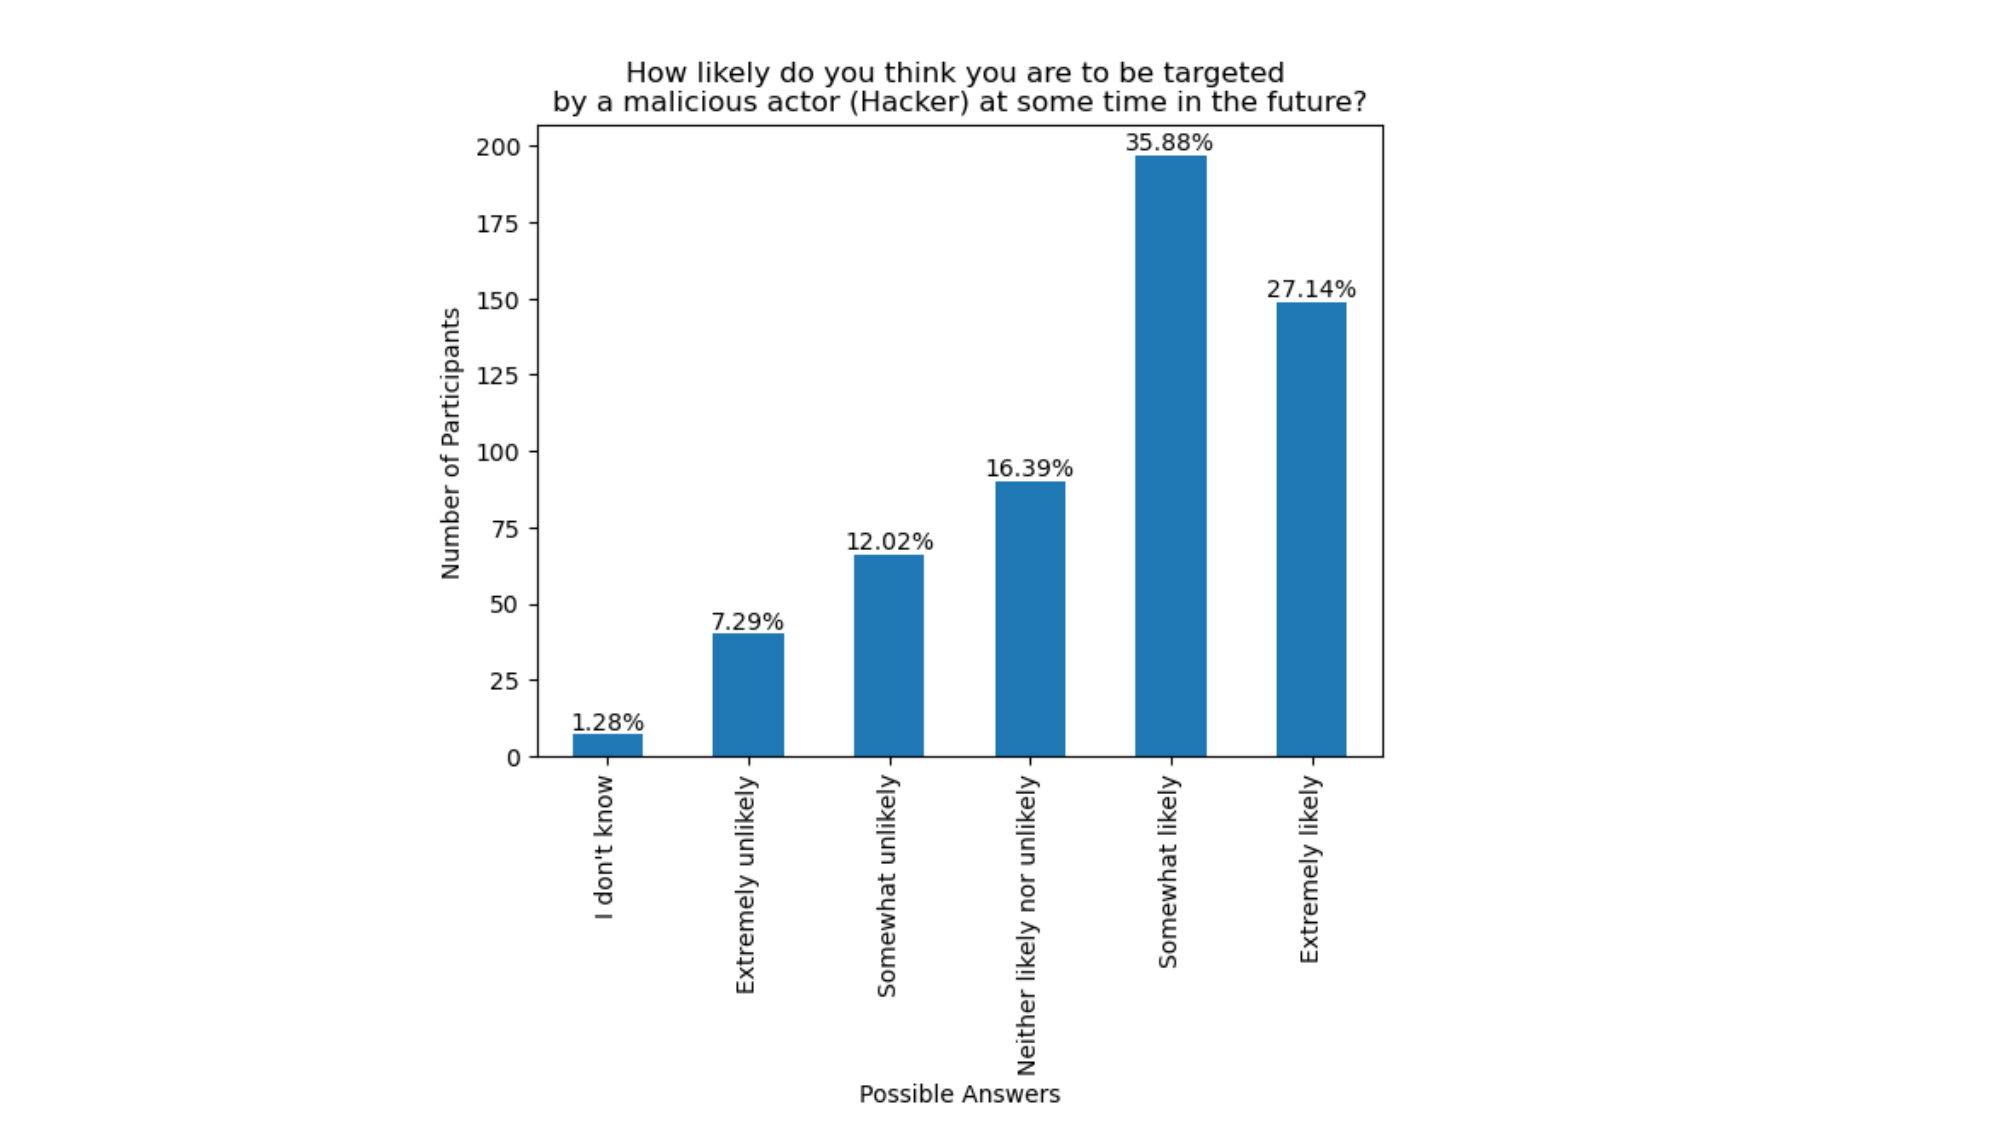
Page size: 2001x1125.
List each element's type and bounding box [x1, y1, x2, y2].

picture [425, 45, 1398, 1125]
